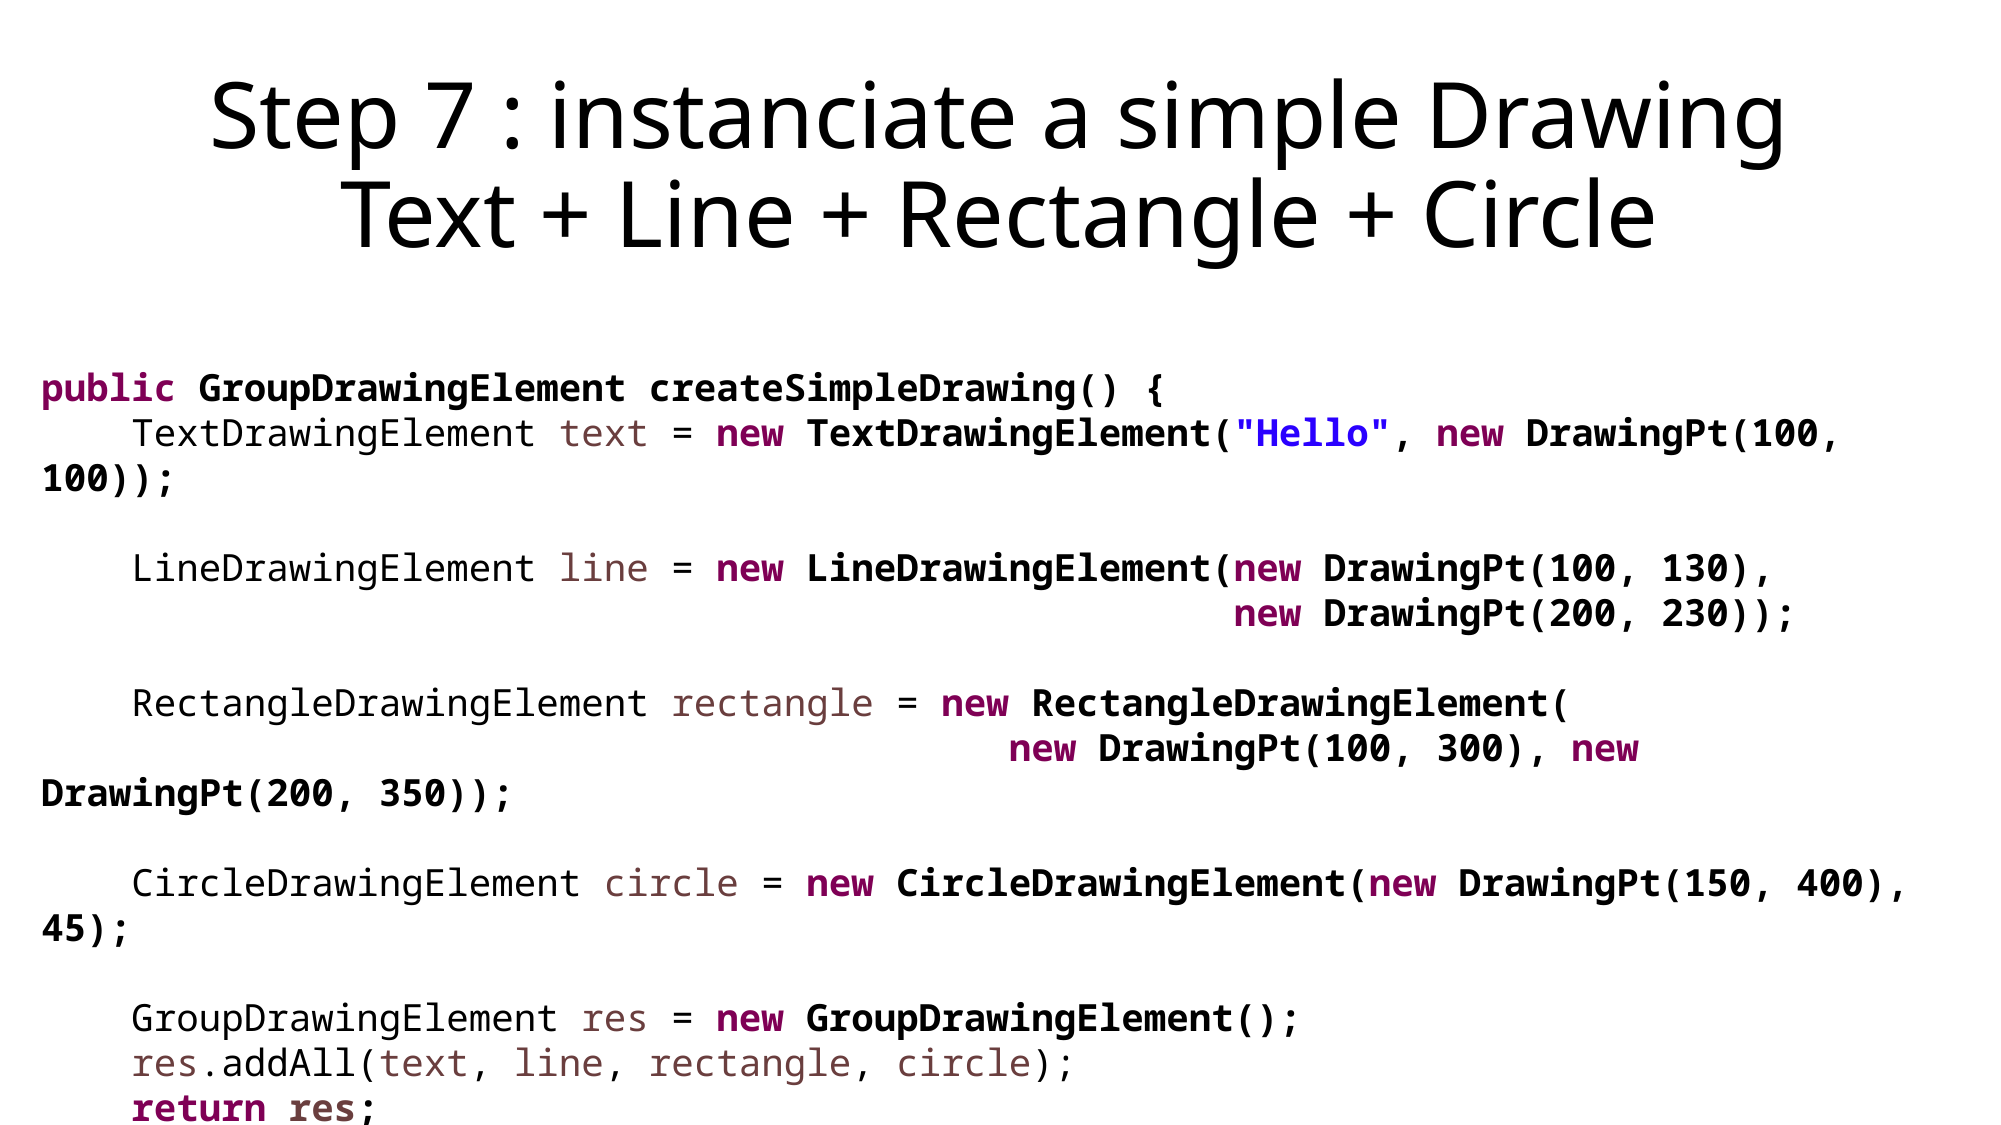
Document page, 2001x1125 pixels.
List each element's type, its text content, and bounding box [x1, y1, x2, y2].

text_box public GroupDrawingElement createSimpleDrawing() { TextDrawingElement text = new TextDrawingElement("Hello", new DrawingPt(100, 100)); LineDrawingElement line = new LineDrawingElement(new DrawingPt(100, 130), new DrawingPt(200, 230)); RectangleDrawingElement rectangle = new RectangleDrawingElement( new DrawingPt(100, 300), new DrawingPt(200, 350)); CircleDrawingElement circle = new CircleDrawingElement(new DrawingPt(150, 400), 45); GroupDrawingElement res = new GroupDrawingElement(); res.addAll(text, line, rectangle, circle); return res; } [26, 356, 1988, 1125]
title Step 7 : instanciate a simple Drawing Text + Line + Rectangle + Circle [137, 59, 1863, 278]
